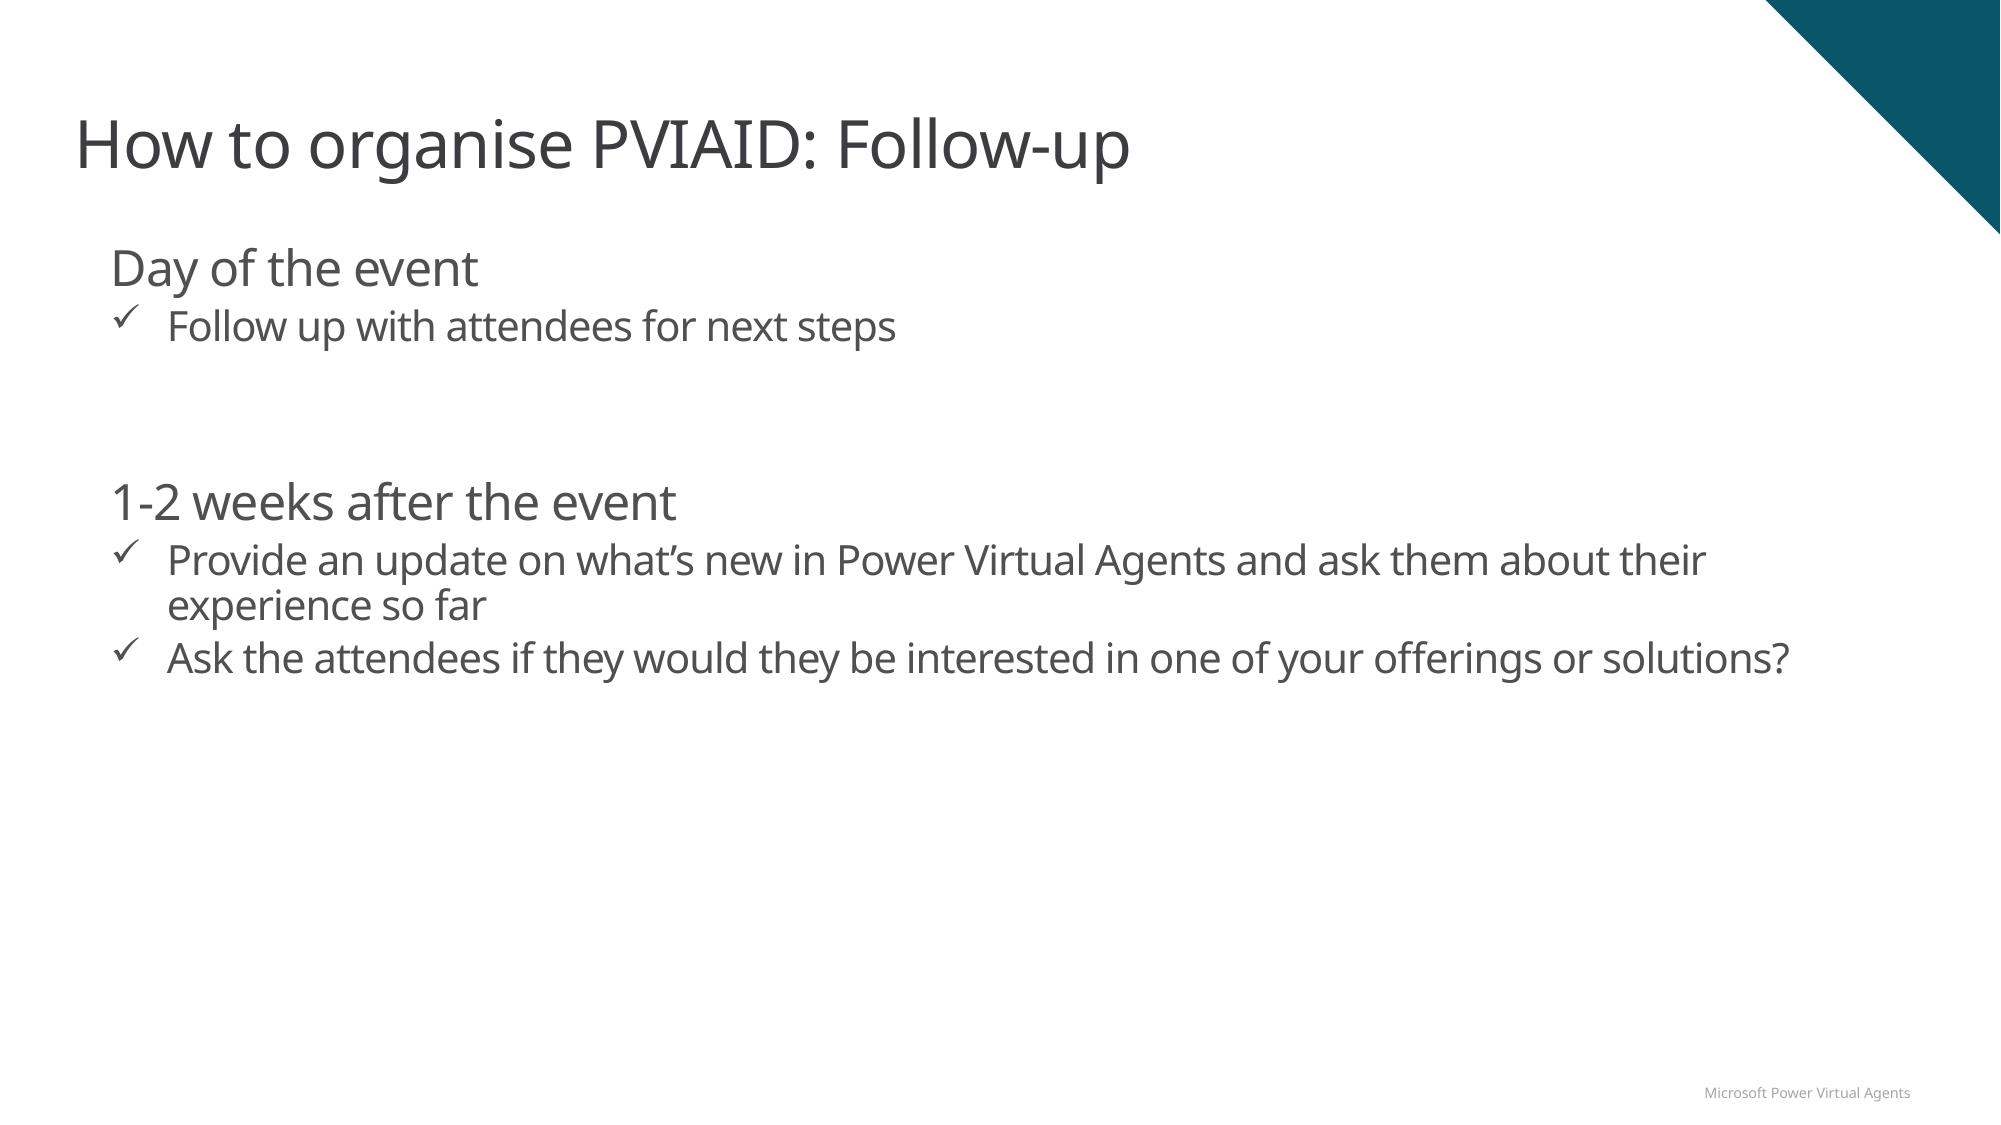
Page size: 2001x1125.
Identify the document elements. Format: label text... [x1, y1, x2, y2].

text_box [1764, 0, 2000, 236]
title How to organise PVIAID: Follow-up [74, 101, 1930, 183]
text_box Day of the event Follow up with attendees for next steps 1-2 weeks after the event Provide an update on what’s new in Power Virtual Agents and ask them about their experience so far Ask the attendees if they would they be interested in one of your offerings or solutions? [95, 235, 1904, 1024]
